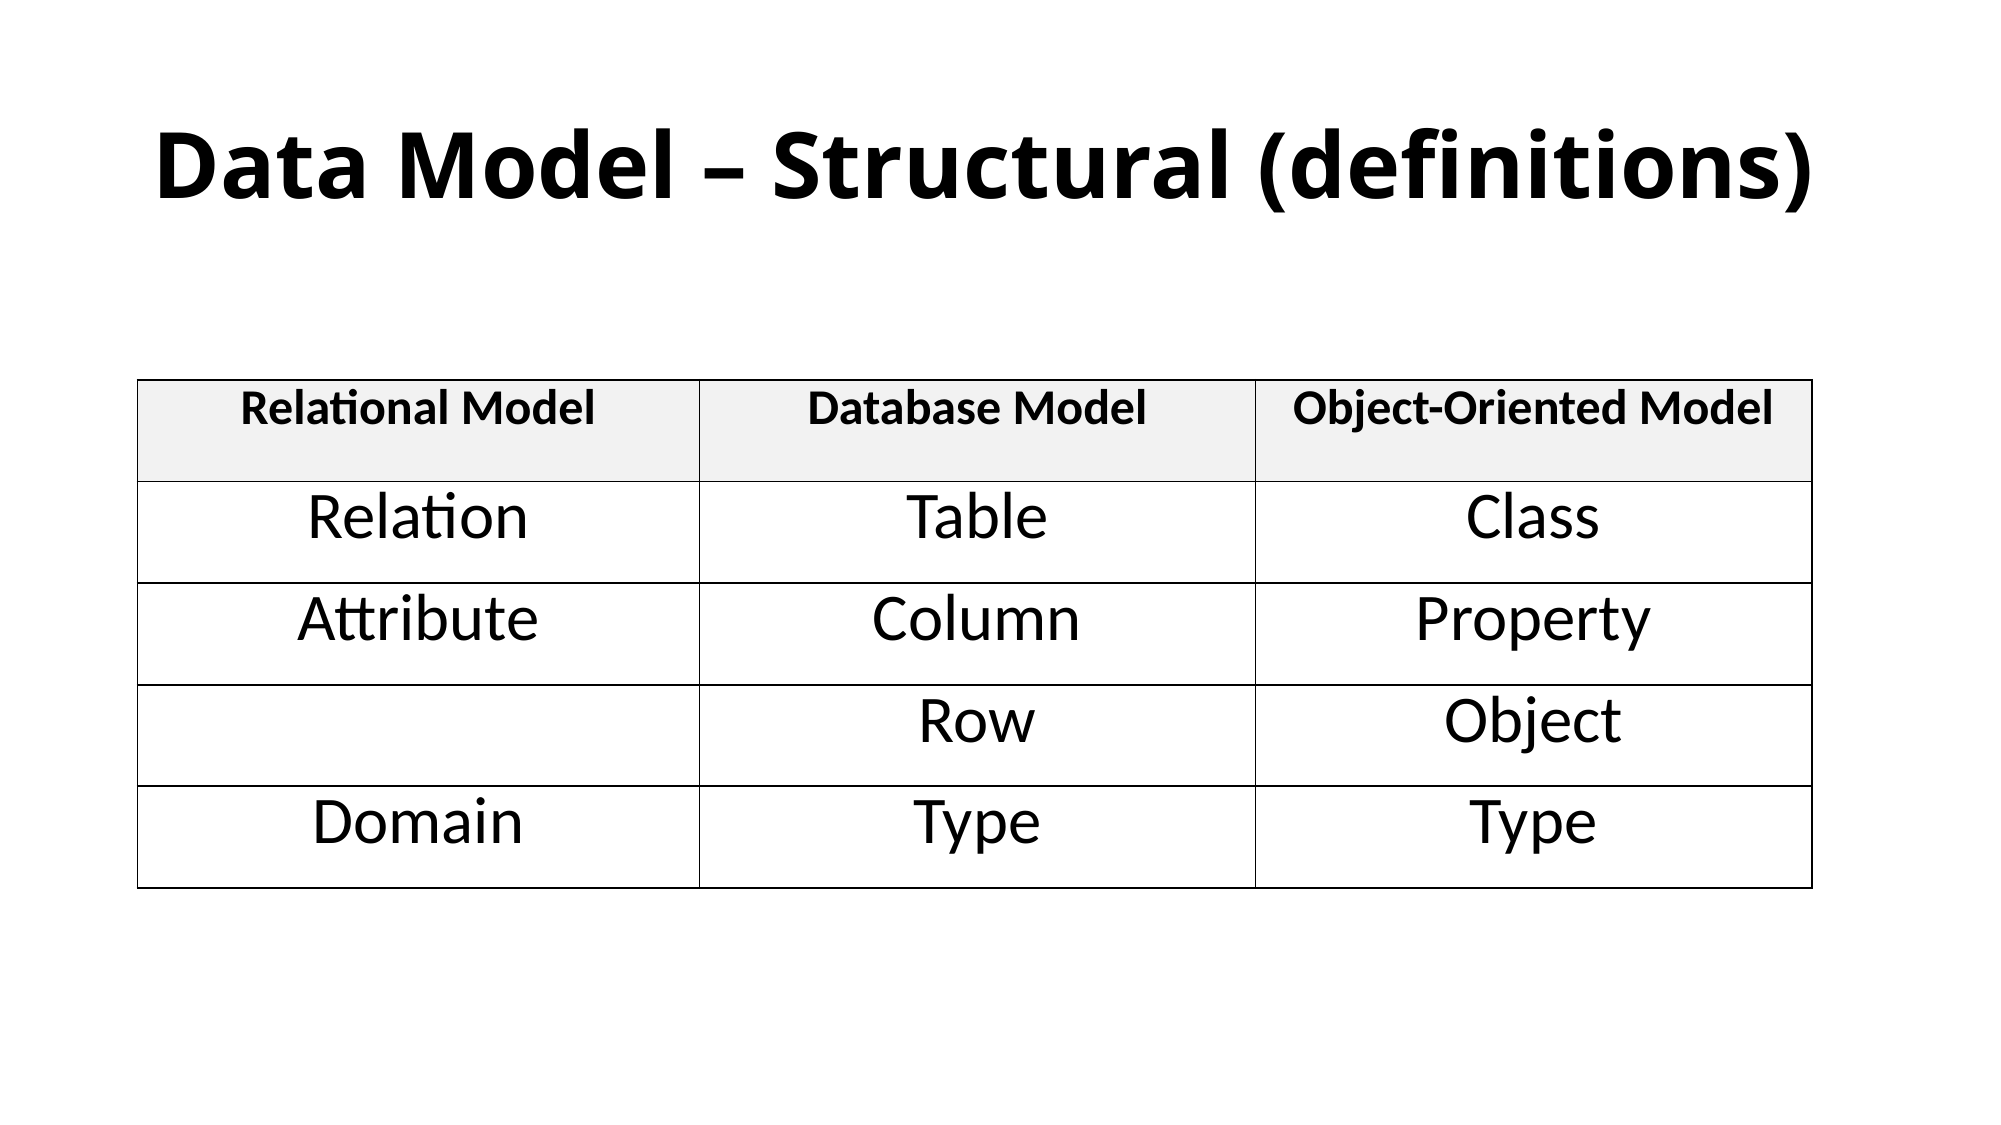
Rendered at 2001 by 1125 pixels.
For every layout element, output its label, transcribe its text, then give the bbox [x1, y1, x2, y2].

table_cell Type [700, 787, 1255, 887]
table_cell Attribute [138, 584, 699, 684]
table_header Database Model [700, 381, 1255, 481]
table_cell Table [700, 482, 1255, 582]
table_cell Row [700, 686, 1255, 785]
table_cell Domain [138, 787, 699, 887]
table_cell Relation [138, 482, 699, 582]
table_cell Type [1256, 787, 1811, 887]
table_header Object-Oriented Model [1256, 381, 1811, 481]
table_cell Object [1256, 686, 1811, 785]
title Data Model – Structural (definitions) [137, 59, 1863, 278]
table_cell Column [700, 584, 1255, 684]
table_cell Class [1256, 482, 1811, 582]
table_cell [138, 686, 699, 785]
table_cell Property [1256, 584, 1811, 684]
table_header Relational Model [138, 381, 699, 481]
